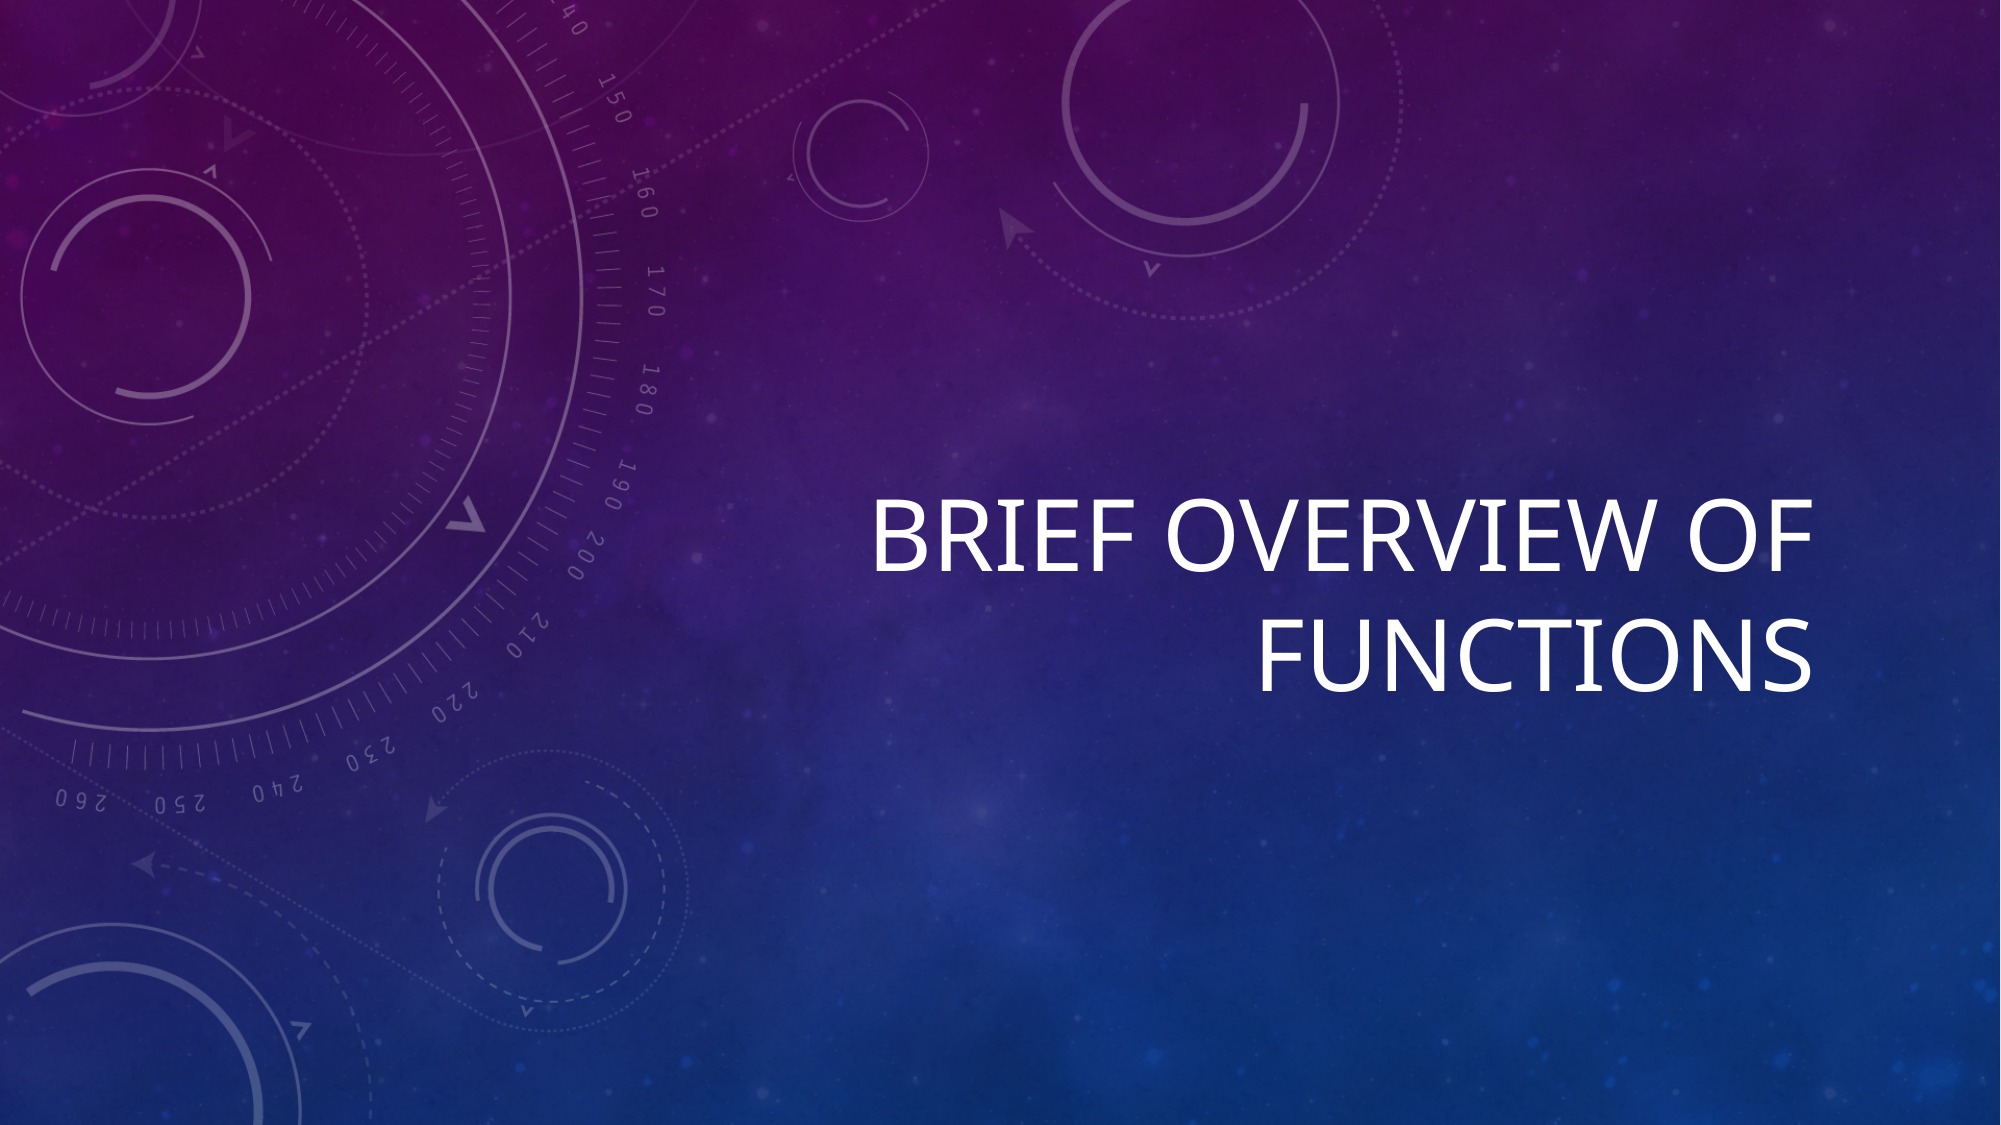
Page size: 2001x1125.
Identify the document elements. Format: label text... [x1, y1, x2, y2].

picture [0, 0, 2001, 1125]
title Brief overview of functions [650, 322, 1831, 720]
